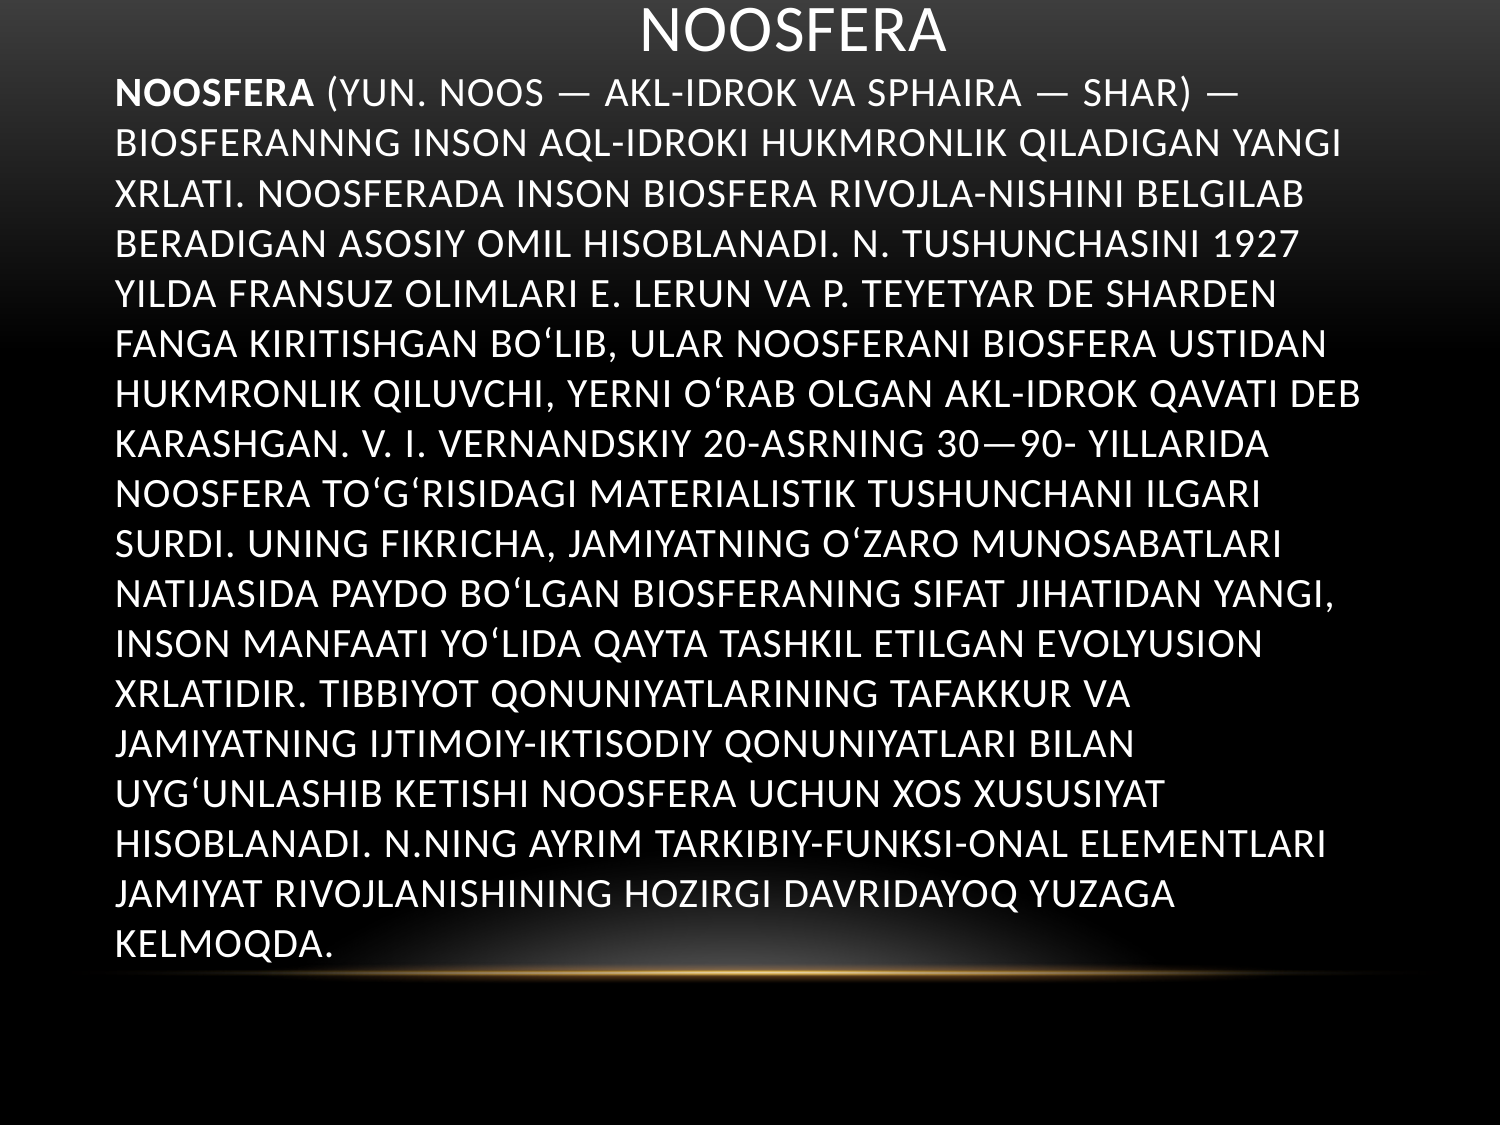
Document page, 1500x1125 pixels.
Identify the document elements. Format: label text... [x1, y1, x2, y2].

title noosfera Noosfera (yun. noos — akl-idrok va sphaira — shar) — biosferannng inson aql-idroki hukmronlik qiladigan yangi xrlati. Noosferada inson biosfera rivojla-nishini belgilab beradigan asosiy omil hisoblanadi. N. tushunchasini 1927 yilda fransuz olimlari E. Lerun va P. Teyetyar de Sharden fanga kiritishgan boʻlib, ular Noosferani biosfera ustidan hukmronlik qiluvchi, yerni oʻrab olgan akl-idrok qavati deb karashgan. V. I. Vernandskiy 20-asrning 30—90- yillarida Noosfera toʻgʻrisidagi materialistik tushunchani ilgari surdi. Uning fikricha, jamiyatning oʻzaro munosabatlari natijasida paydo boʻlgan biosferaning sifat jihatidan yangi, inson manfaati yoʻlida qayta tashkil etilgan evolyusion xrlatidir. Tibbiyot qonuniyatlarining tafakkur va jamiyatning ijtimoiy-iktisodiy qonuniyatlari bilan uygʻunlashib ketishi Noosfera uchun xos xususiyat hisoblanadi. N.ning ayrim tarkibiy-funksi-onal elementlari jamiyat rivojlanishining hozirgi davridayoq yuzaga kelmoqda. [99, 45, 1400, 1024]
picture [0, 0, 1500, 1125]
